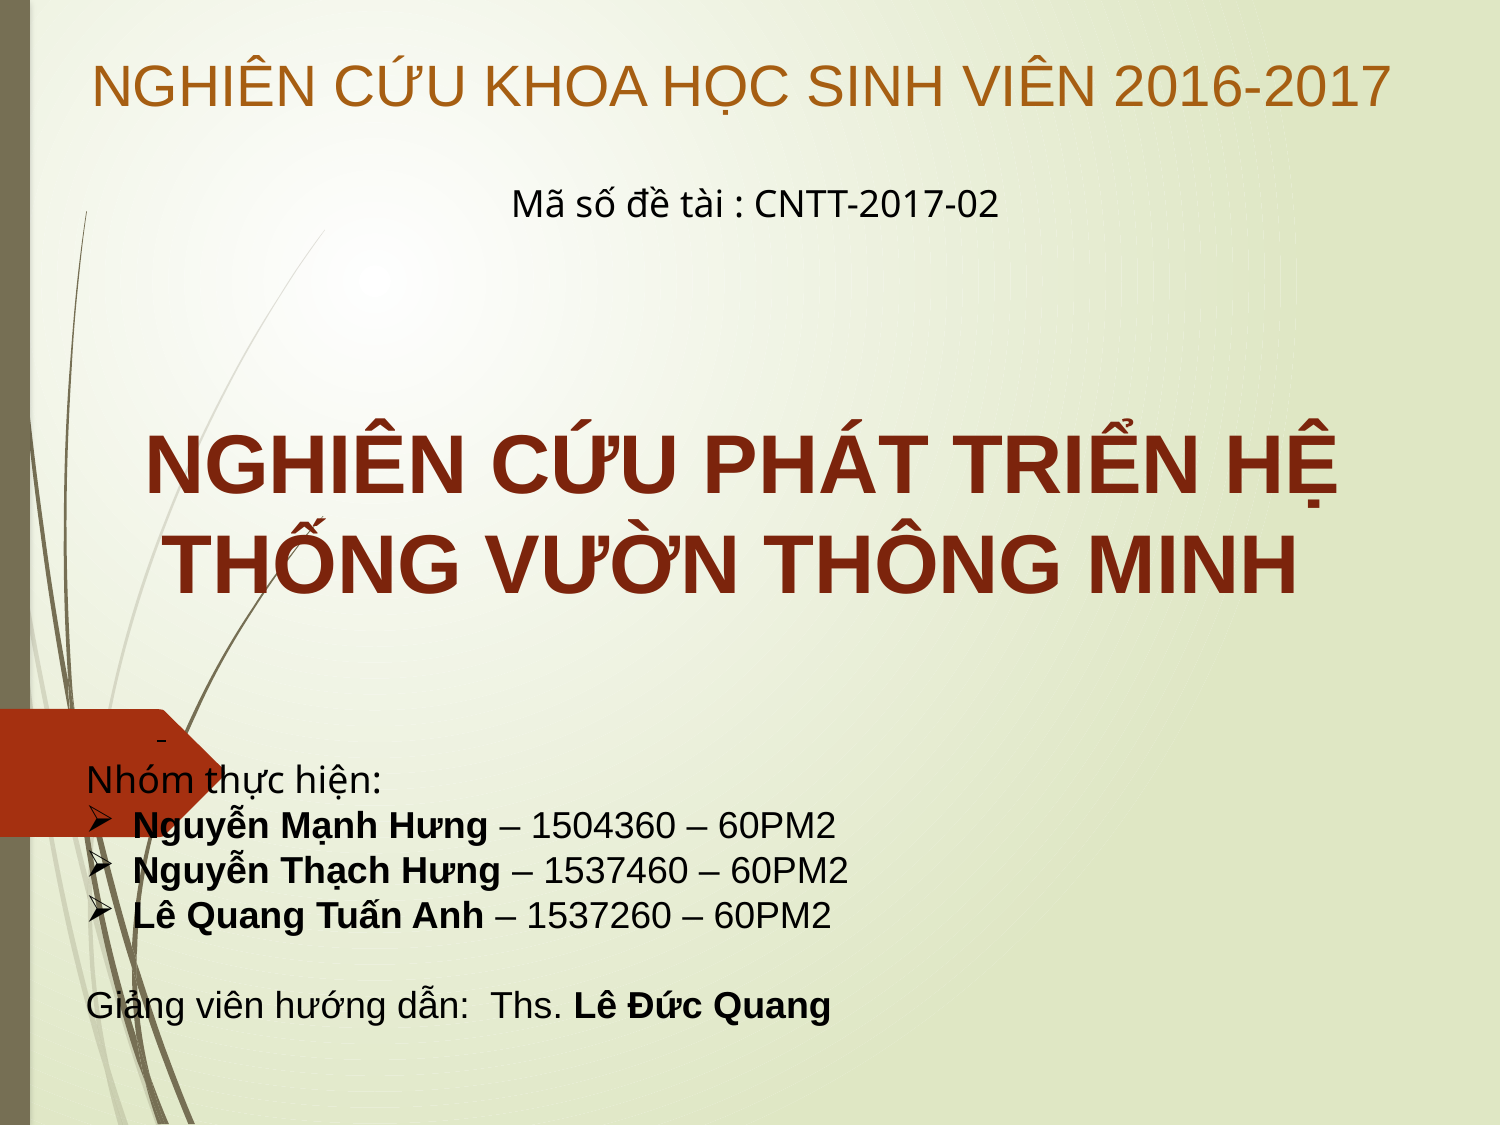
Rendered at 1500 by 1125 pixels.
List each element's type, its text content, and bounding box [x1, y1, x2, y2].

text_box [141, 691, 938, 748]
subtitle NGHIÊN CỨU PHÁT TRIỂN HỆ THỐNG VƯỜN THÔNG MINH [30, 402, 1455, 791]
text_box Nhóm thực hiện: Nguyễn Mạnh Hưng – 1504360 – 60PM2 Nguyễn Thạch Hưng – 1537460 – 60PM2 Lê Quang Tuấn Anh – 1537260 – 60PM2 Giảng viên hướng dẫn: Ths. Lê Đức Quang [70, 748, 1274, 1034]
title NGHIÊN CỨU KHOA HỌC SINH VIÊN 2016-2017 [48, 0, 1437, 126]
text_box Mã số đề tài : CNTT-2017-02 [496, 172, 1090, 277]
